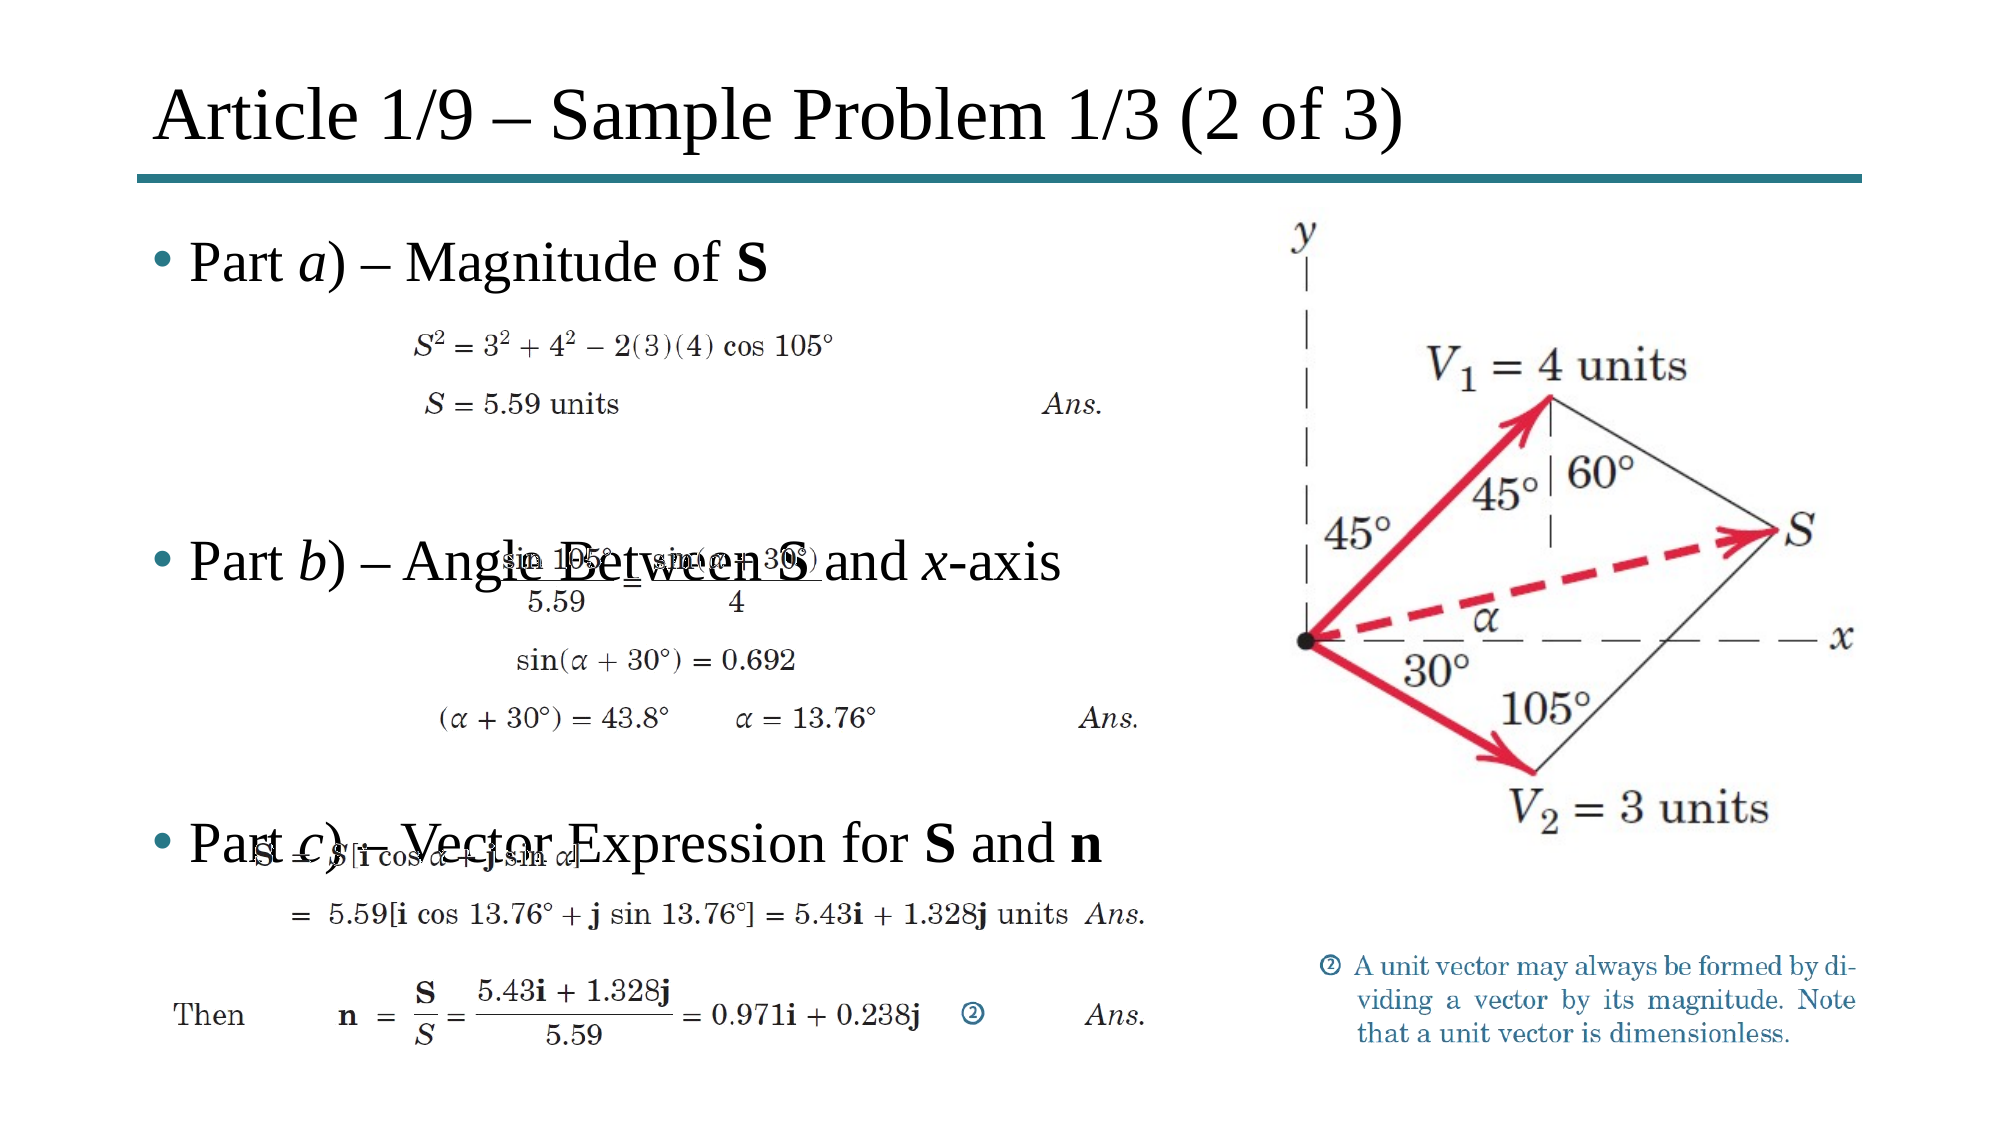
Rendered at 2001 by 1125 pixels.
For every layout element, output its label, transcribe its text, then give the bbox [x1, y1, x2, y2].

picture [1278, 207, 1863, 853]
title Article 1/9 – Sample Problem 1/3 (2 of 3) [137, 59, 1863, 170]
picture [137, 322, 1113, 423]
list Part a) – Magnitude of S Part b) – Angle Between S and x-axis Part c) – Vector Expression for S and n [137, 223, 1863, 1091]
picture [170, 540, 1147, 736]
picture [170, 830, 1147, 1053]
picture [1314, 948, 1863, 1053]
